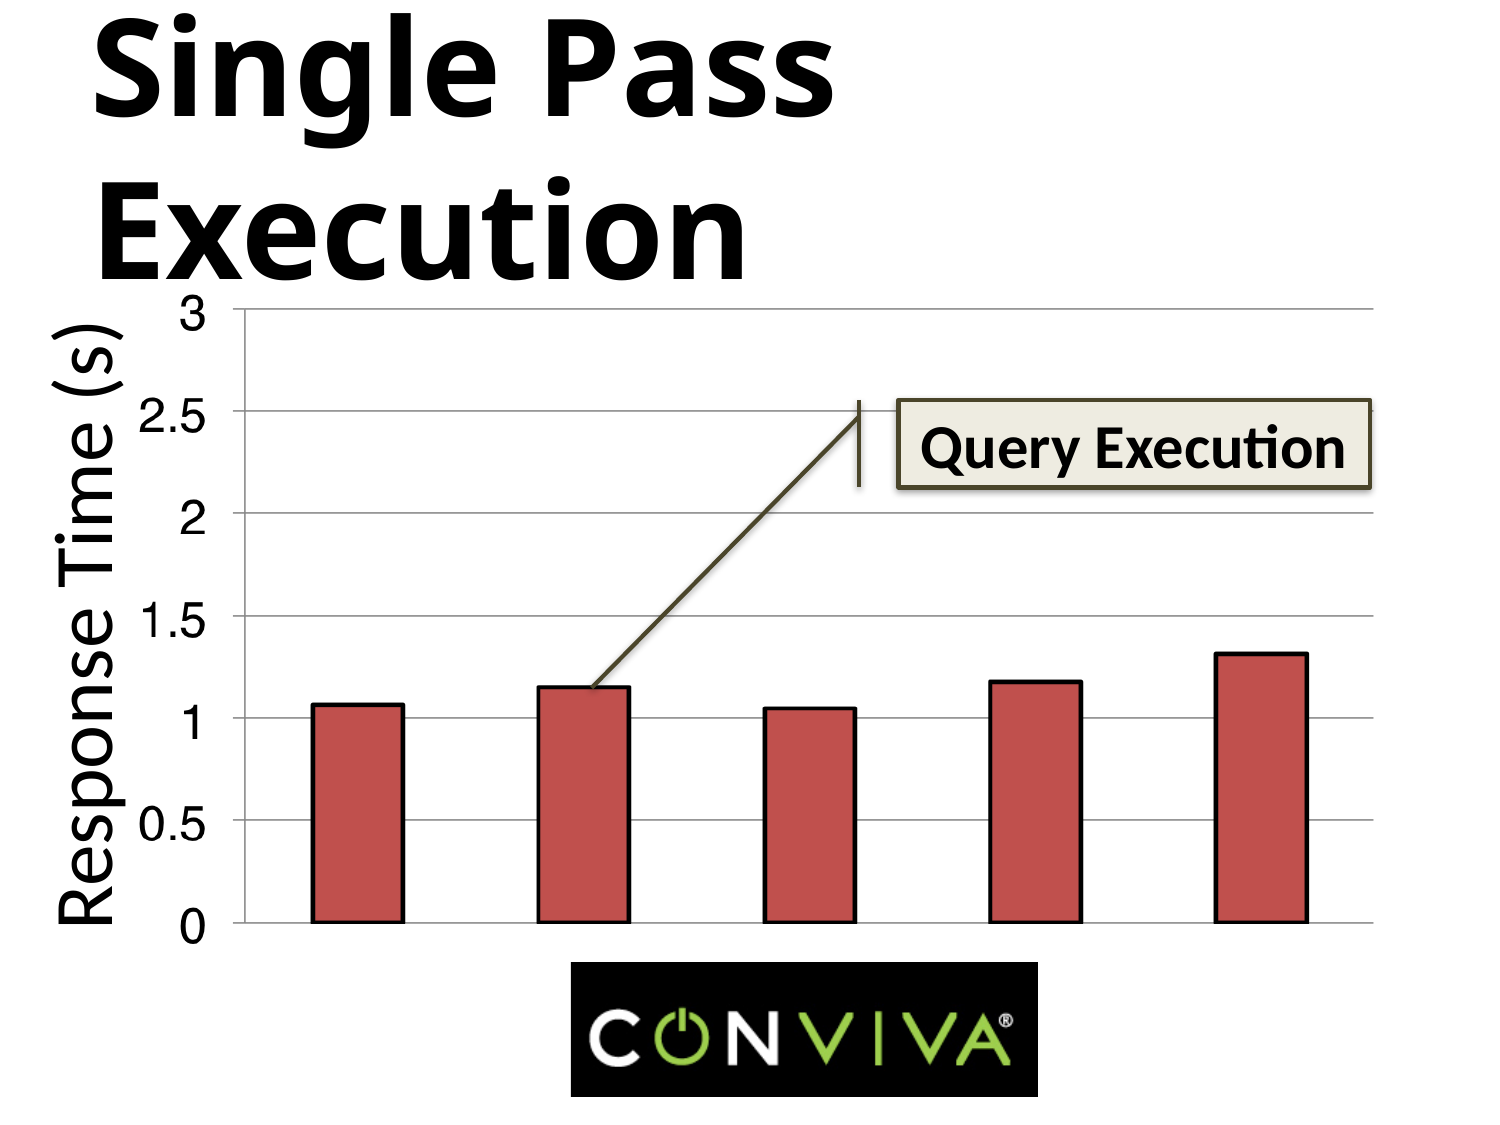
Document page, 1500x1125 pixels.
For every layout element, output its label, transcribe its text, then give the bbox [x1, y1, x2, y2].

title Single Pass Execution [75, 50, 1463, 238]
picture [570, 962, 1038, 1097]
text_box Response Time (s) [21, 304, 128, 946]
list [133, 249, 1374, 1013]
